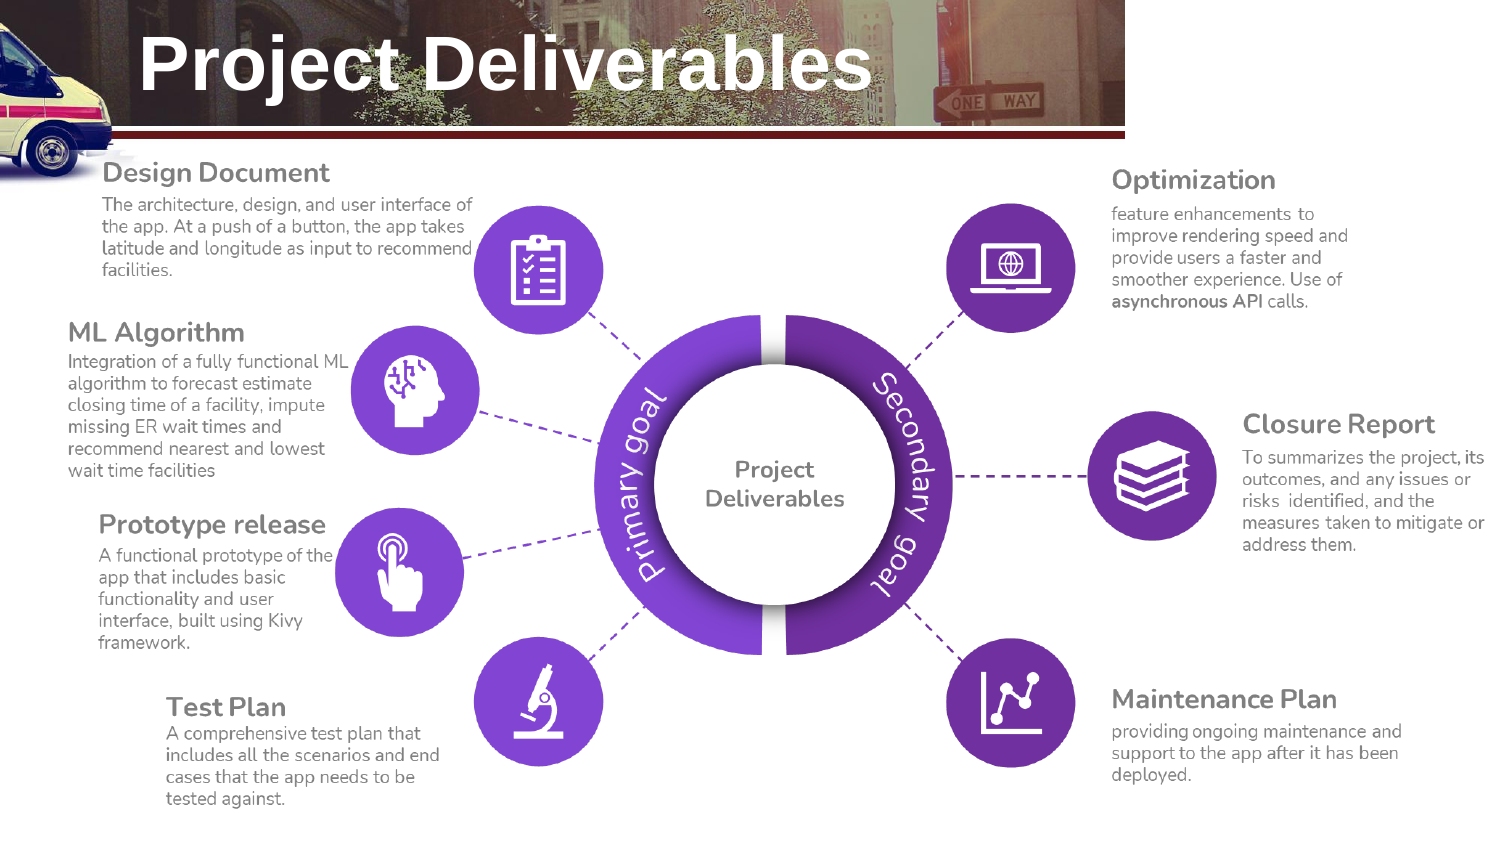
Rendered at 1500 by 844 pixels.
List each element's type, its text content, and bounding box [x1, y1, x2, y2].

title Project Deliverables [123, 10, 1377, 109]
picture [0, 0, 1500, 844]
